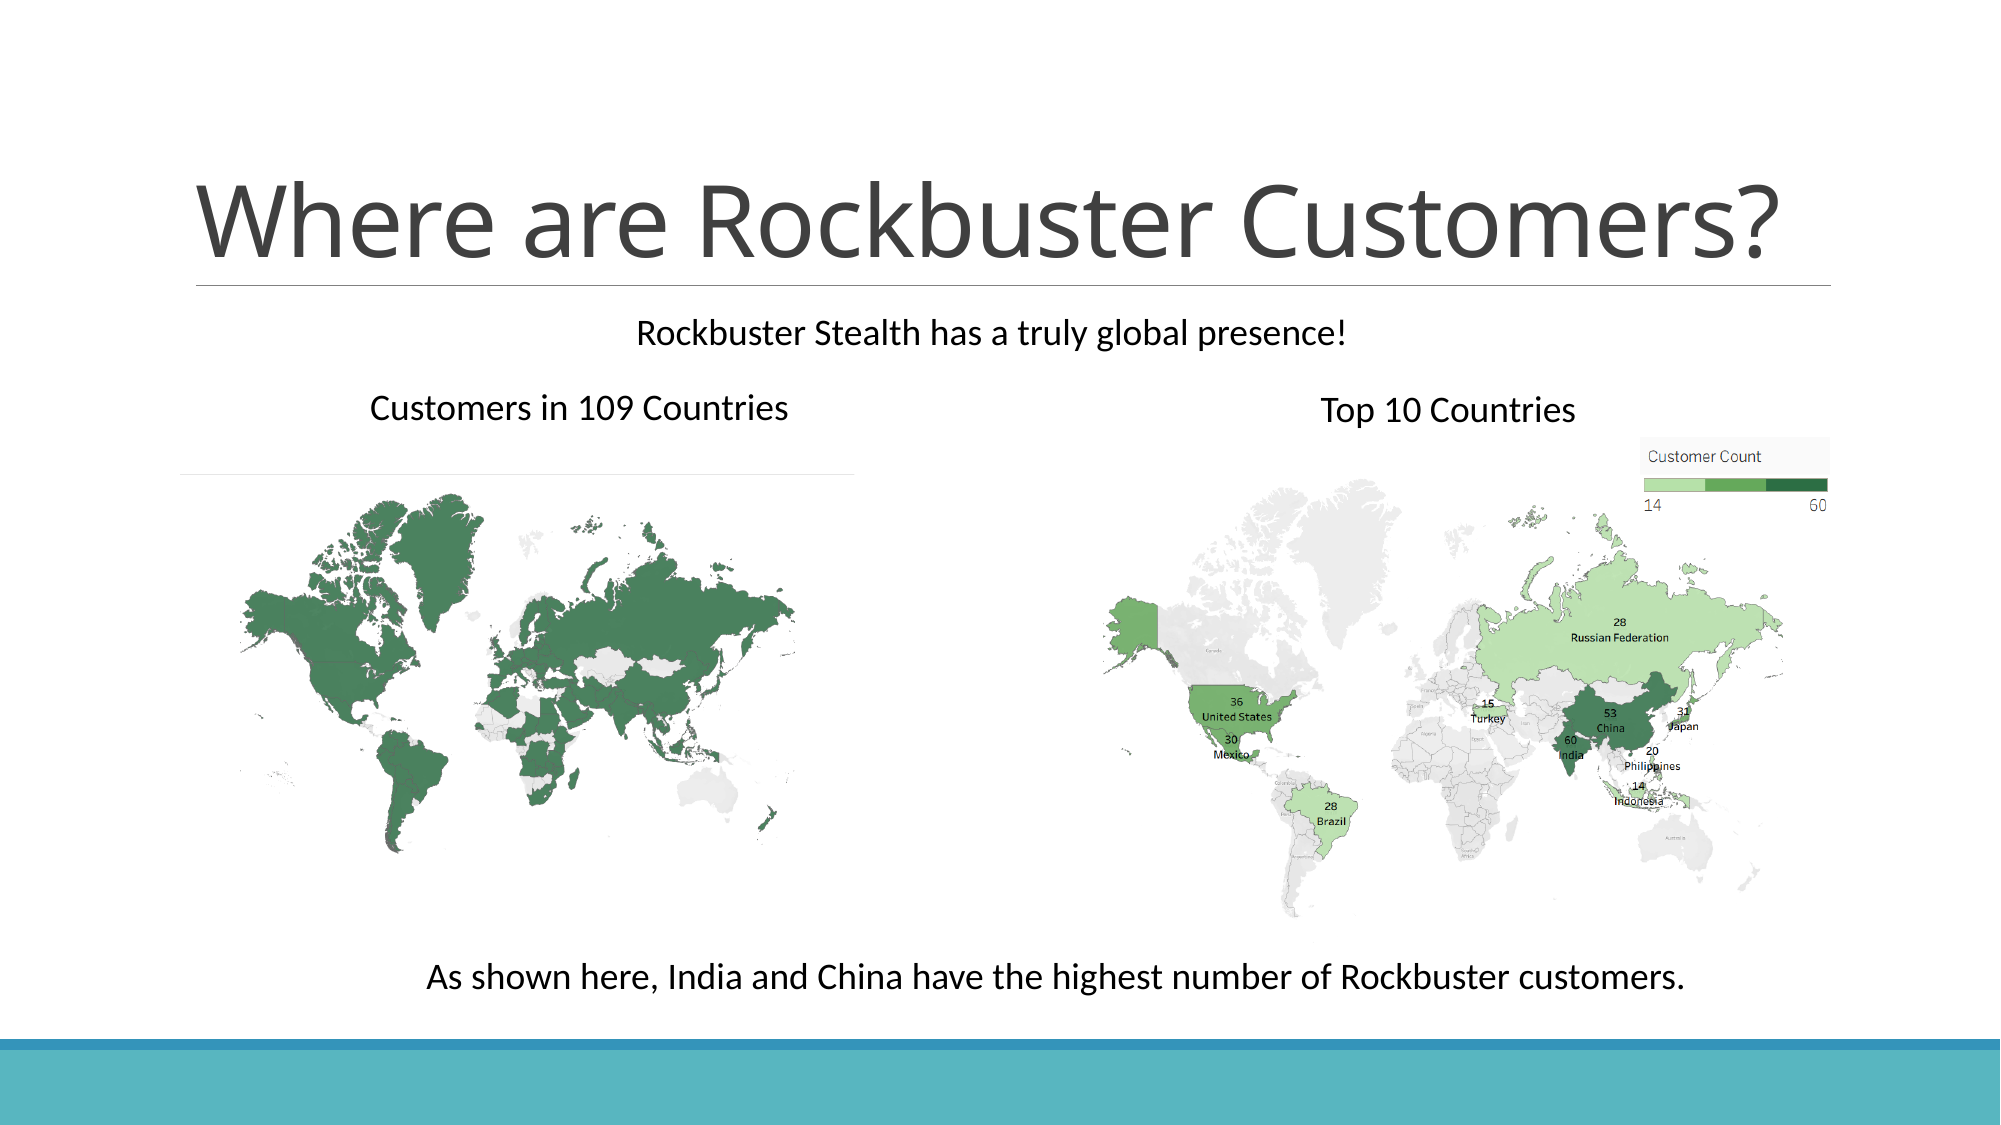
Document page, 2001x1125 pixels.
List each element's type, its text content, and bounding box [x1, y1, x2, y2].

text_box Top 10 Countries [1305, 377, 1592, 438]
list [179, 473, 855, 875]
picture [1064, 436, 1833, 945]
text_box As shown here, India and China have the highest number of Rockbuster customers. [411, 944, 1720, 1005]
text_box Customers in 109 Countries [355, 375, 805, 436]
text_box Rockbuster Stealth has a truly global presence! [621, 300, 1389, 361]
title Where are Rockbuster Customers? [180, 47, 1830, 285]
